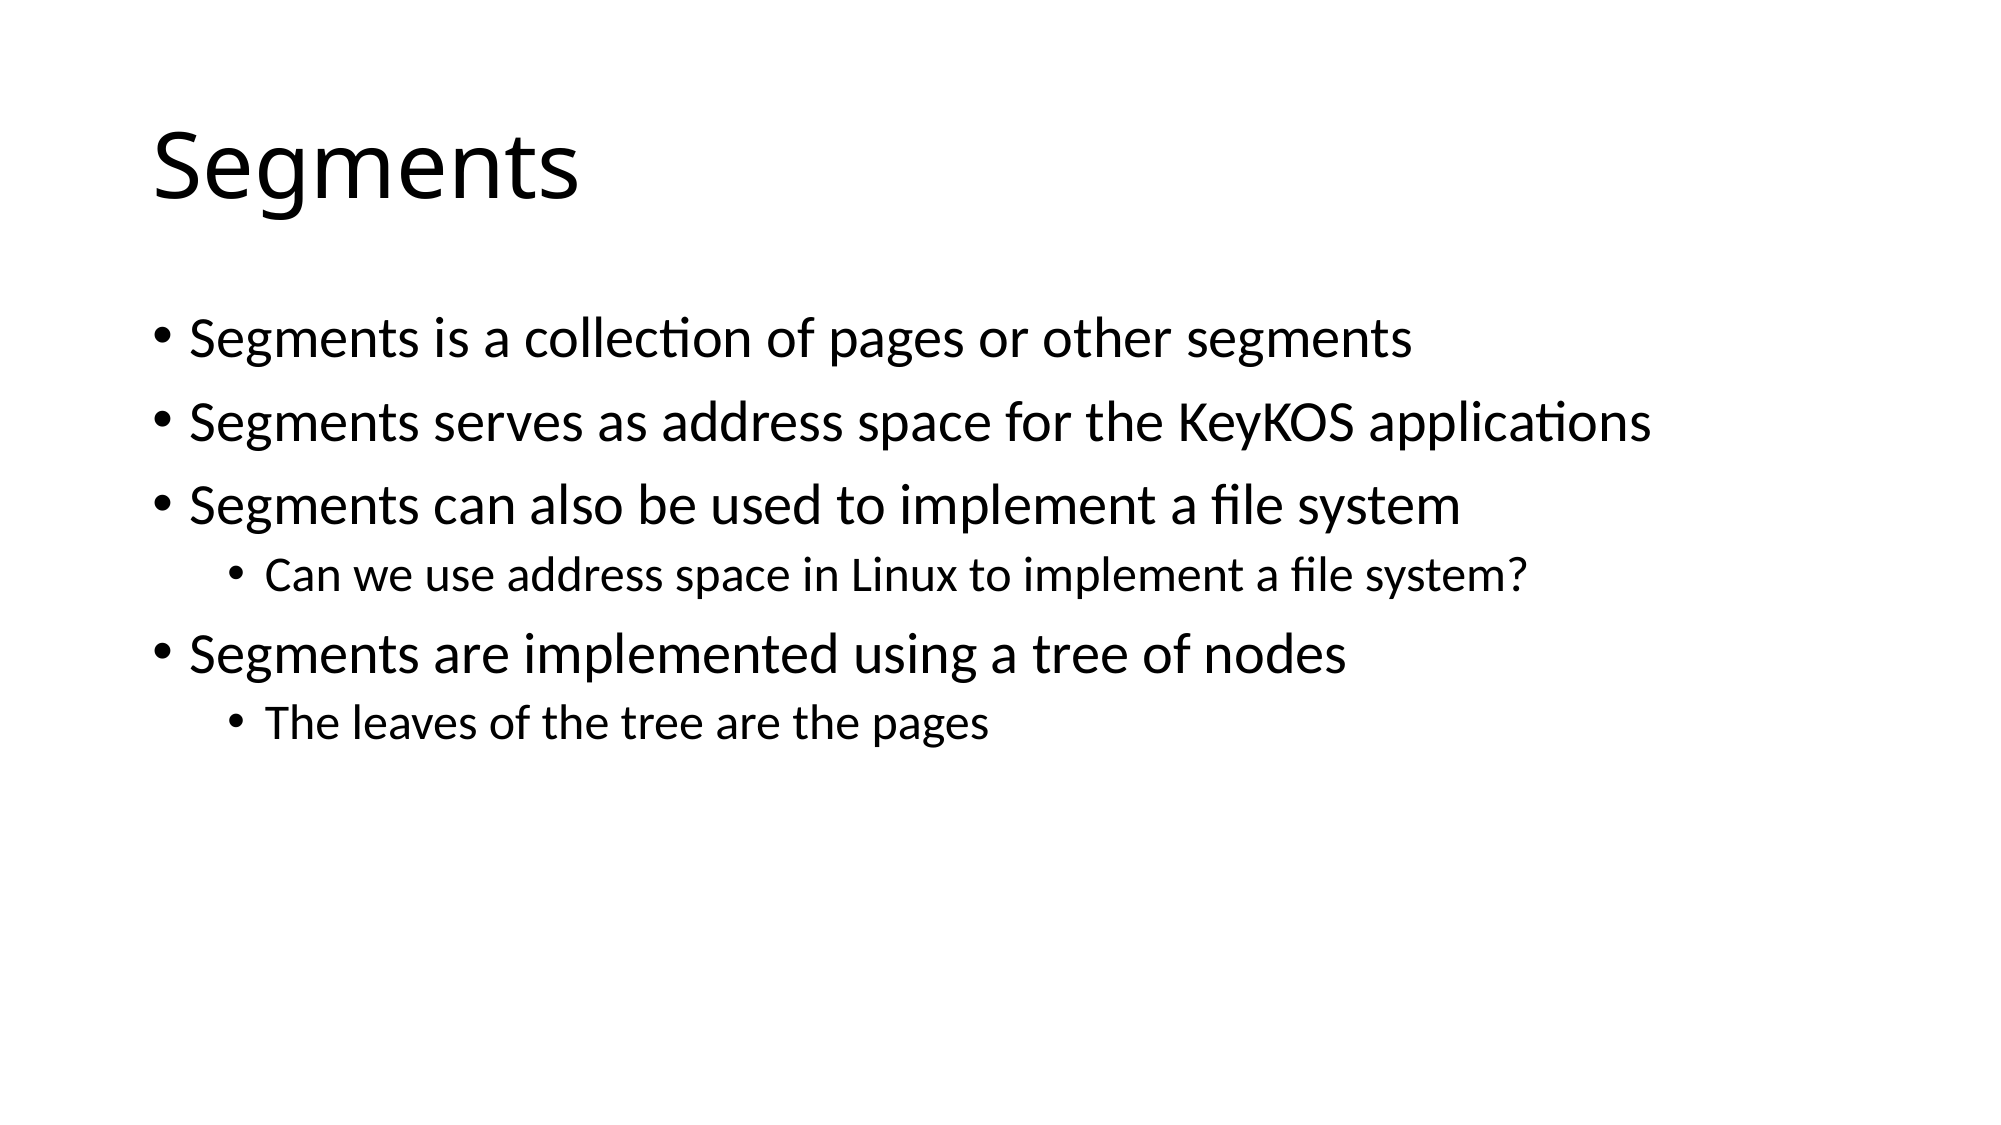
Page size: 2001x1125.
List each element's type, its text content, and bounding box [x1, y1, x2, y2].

title Segments [137, 59, 1863, 278]
list Segments is a collection of pages or other segments Segments serves as address space for the KeyKOS applications Segments can also be used to implement a file system Can we use address space in Linux to implement a file system? Segments are implemented using a tree of nodes The leaves of the tree are the pages [137, 299, 1863, 1014]
